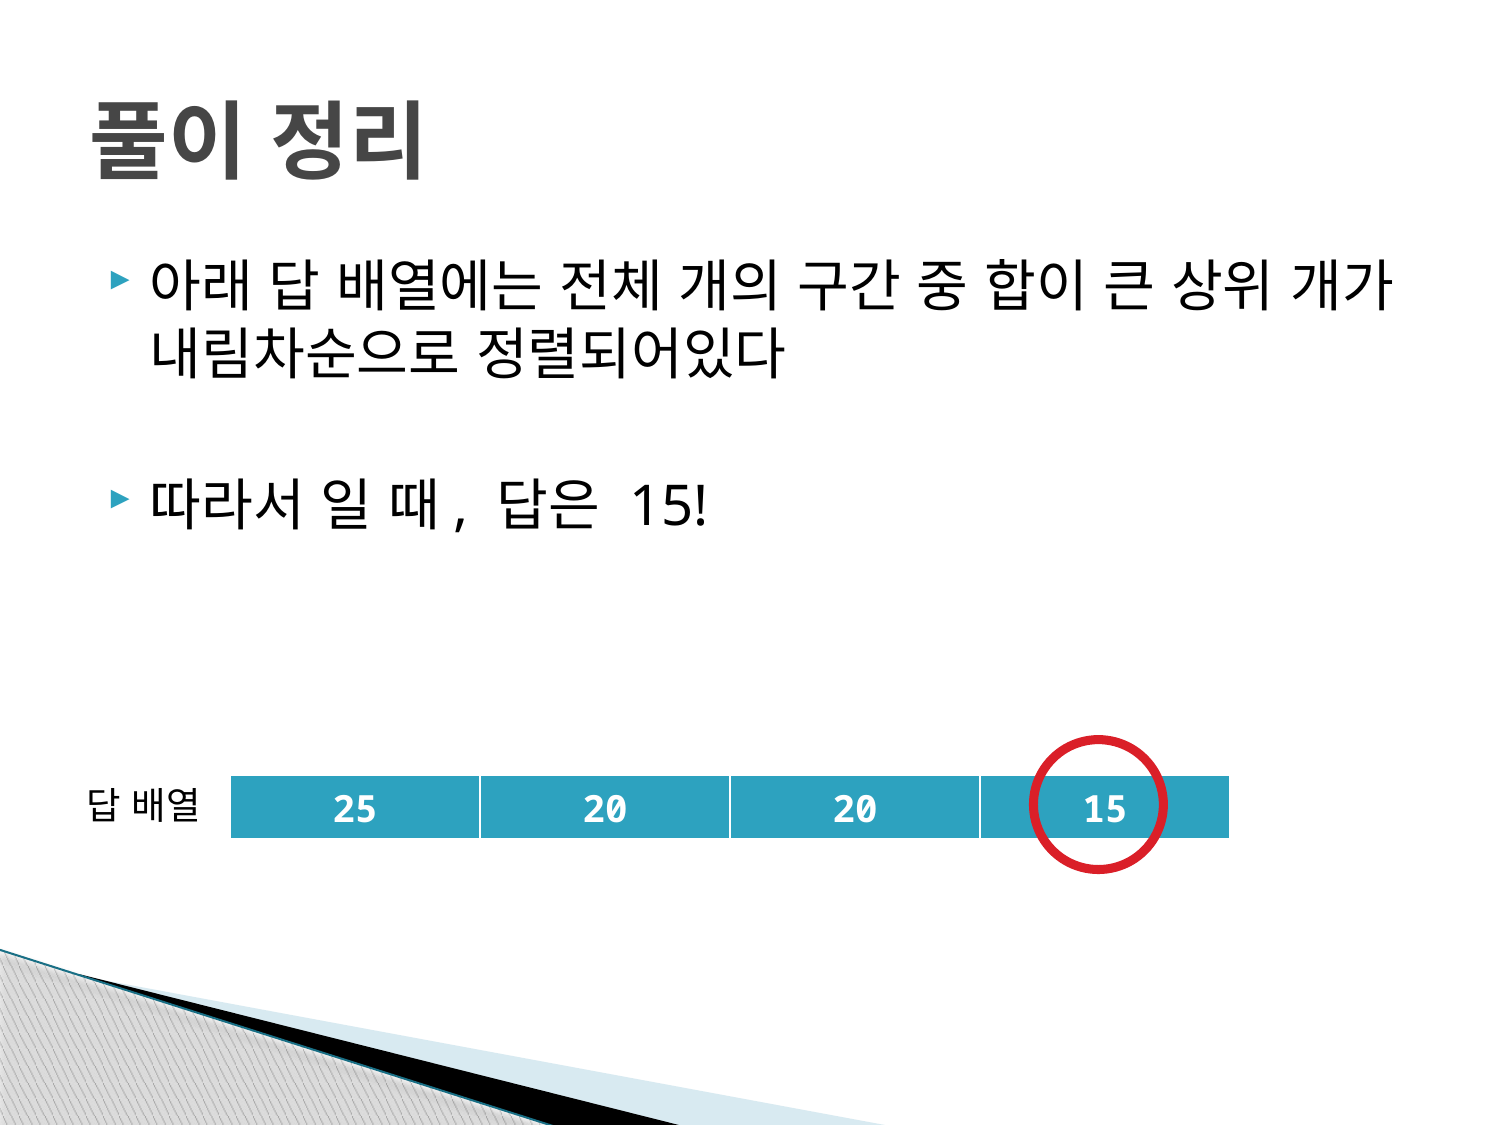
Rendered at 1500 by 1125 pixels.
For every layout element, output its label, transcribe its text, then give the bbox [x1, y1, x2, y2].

text_box [1028, 735, 1168, 875]
text_box 답 배열 [72, 775, 216, 835]
table_header 15 [981, 776, 1037, 838]
table_header 20 [731, 776, 979, 838]
title 풀이 정리 [75, 45, 1425, 233]
table_header 15 [1160, 776, 1229, 838]
table_header 25 [231, 776, 479, 838]
table_header 20 [481, 776, 729, 838]
